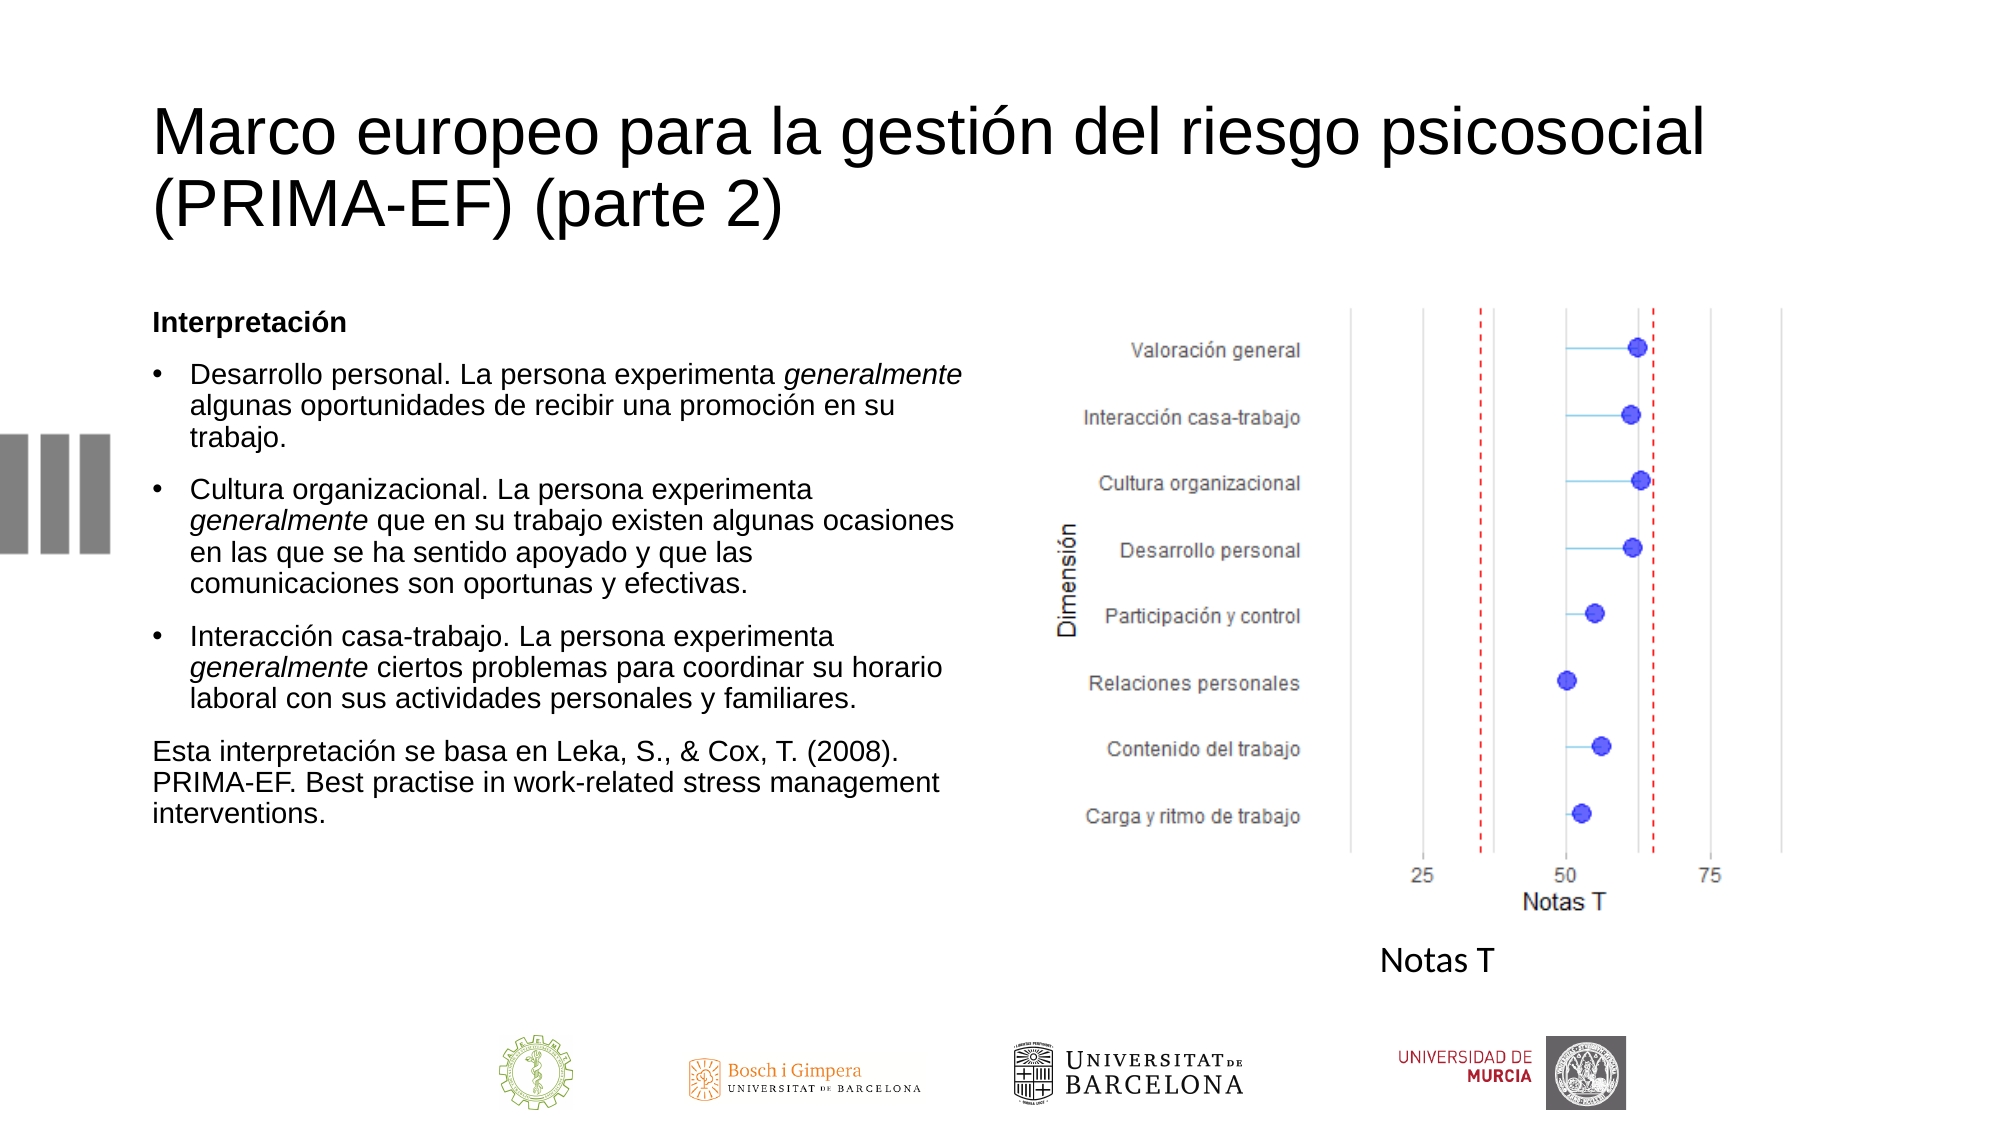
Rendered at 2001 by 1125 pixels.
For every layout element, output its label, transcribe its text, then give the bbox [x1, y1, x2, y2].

picture [1014, 1042, 1243, 1105]
title Marco europeo para la gestión del riesgo psicosocial (PRIMA-EF) (parte 2) [137, 59, 1863, 278]
list Interpretación Desarrollo personal. La persona experimenta generalmente algunas oportunidades de recibir una promoción en su trabajo. Cultura organizacional. La persona experimenta generalmente que en su trabajo existen algunas ocasiones en las que se ha sentido apoyado y que las comunicaciones son oportunas y efectivas. Interacción casa-trabajo. La persona experimenta generalmente ciertos problemas para coordinar su horario laboral con sus actividades personales y familiares. Esta interpretación se basa en Leka, S., & Cox, T. (2008). PRIMA-EF. Best practise in work-related stress management interventions. [137, 299, 988, 1014]
picture [499, 1035, 573, 1110]
text_box Notas T [1012, 927, 1863, 1011]
picture [0, 420, 123, 563]
picture [1043, 297, 1832, 928]
picture [1331, 1036, 1627, 1110]
picture [684, 1031, 926, 1125]
